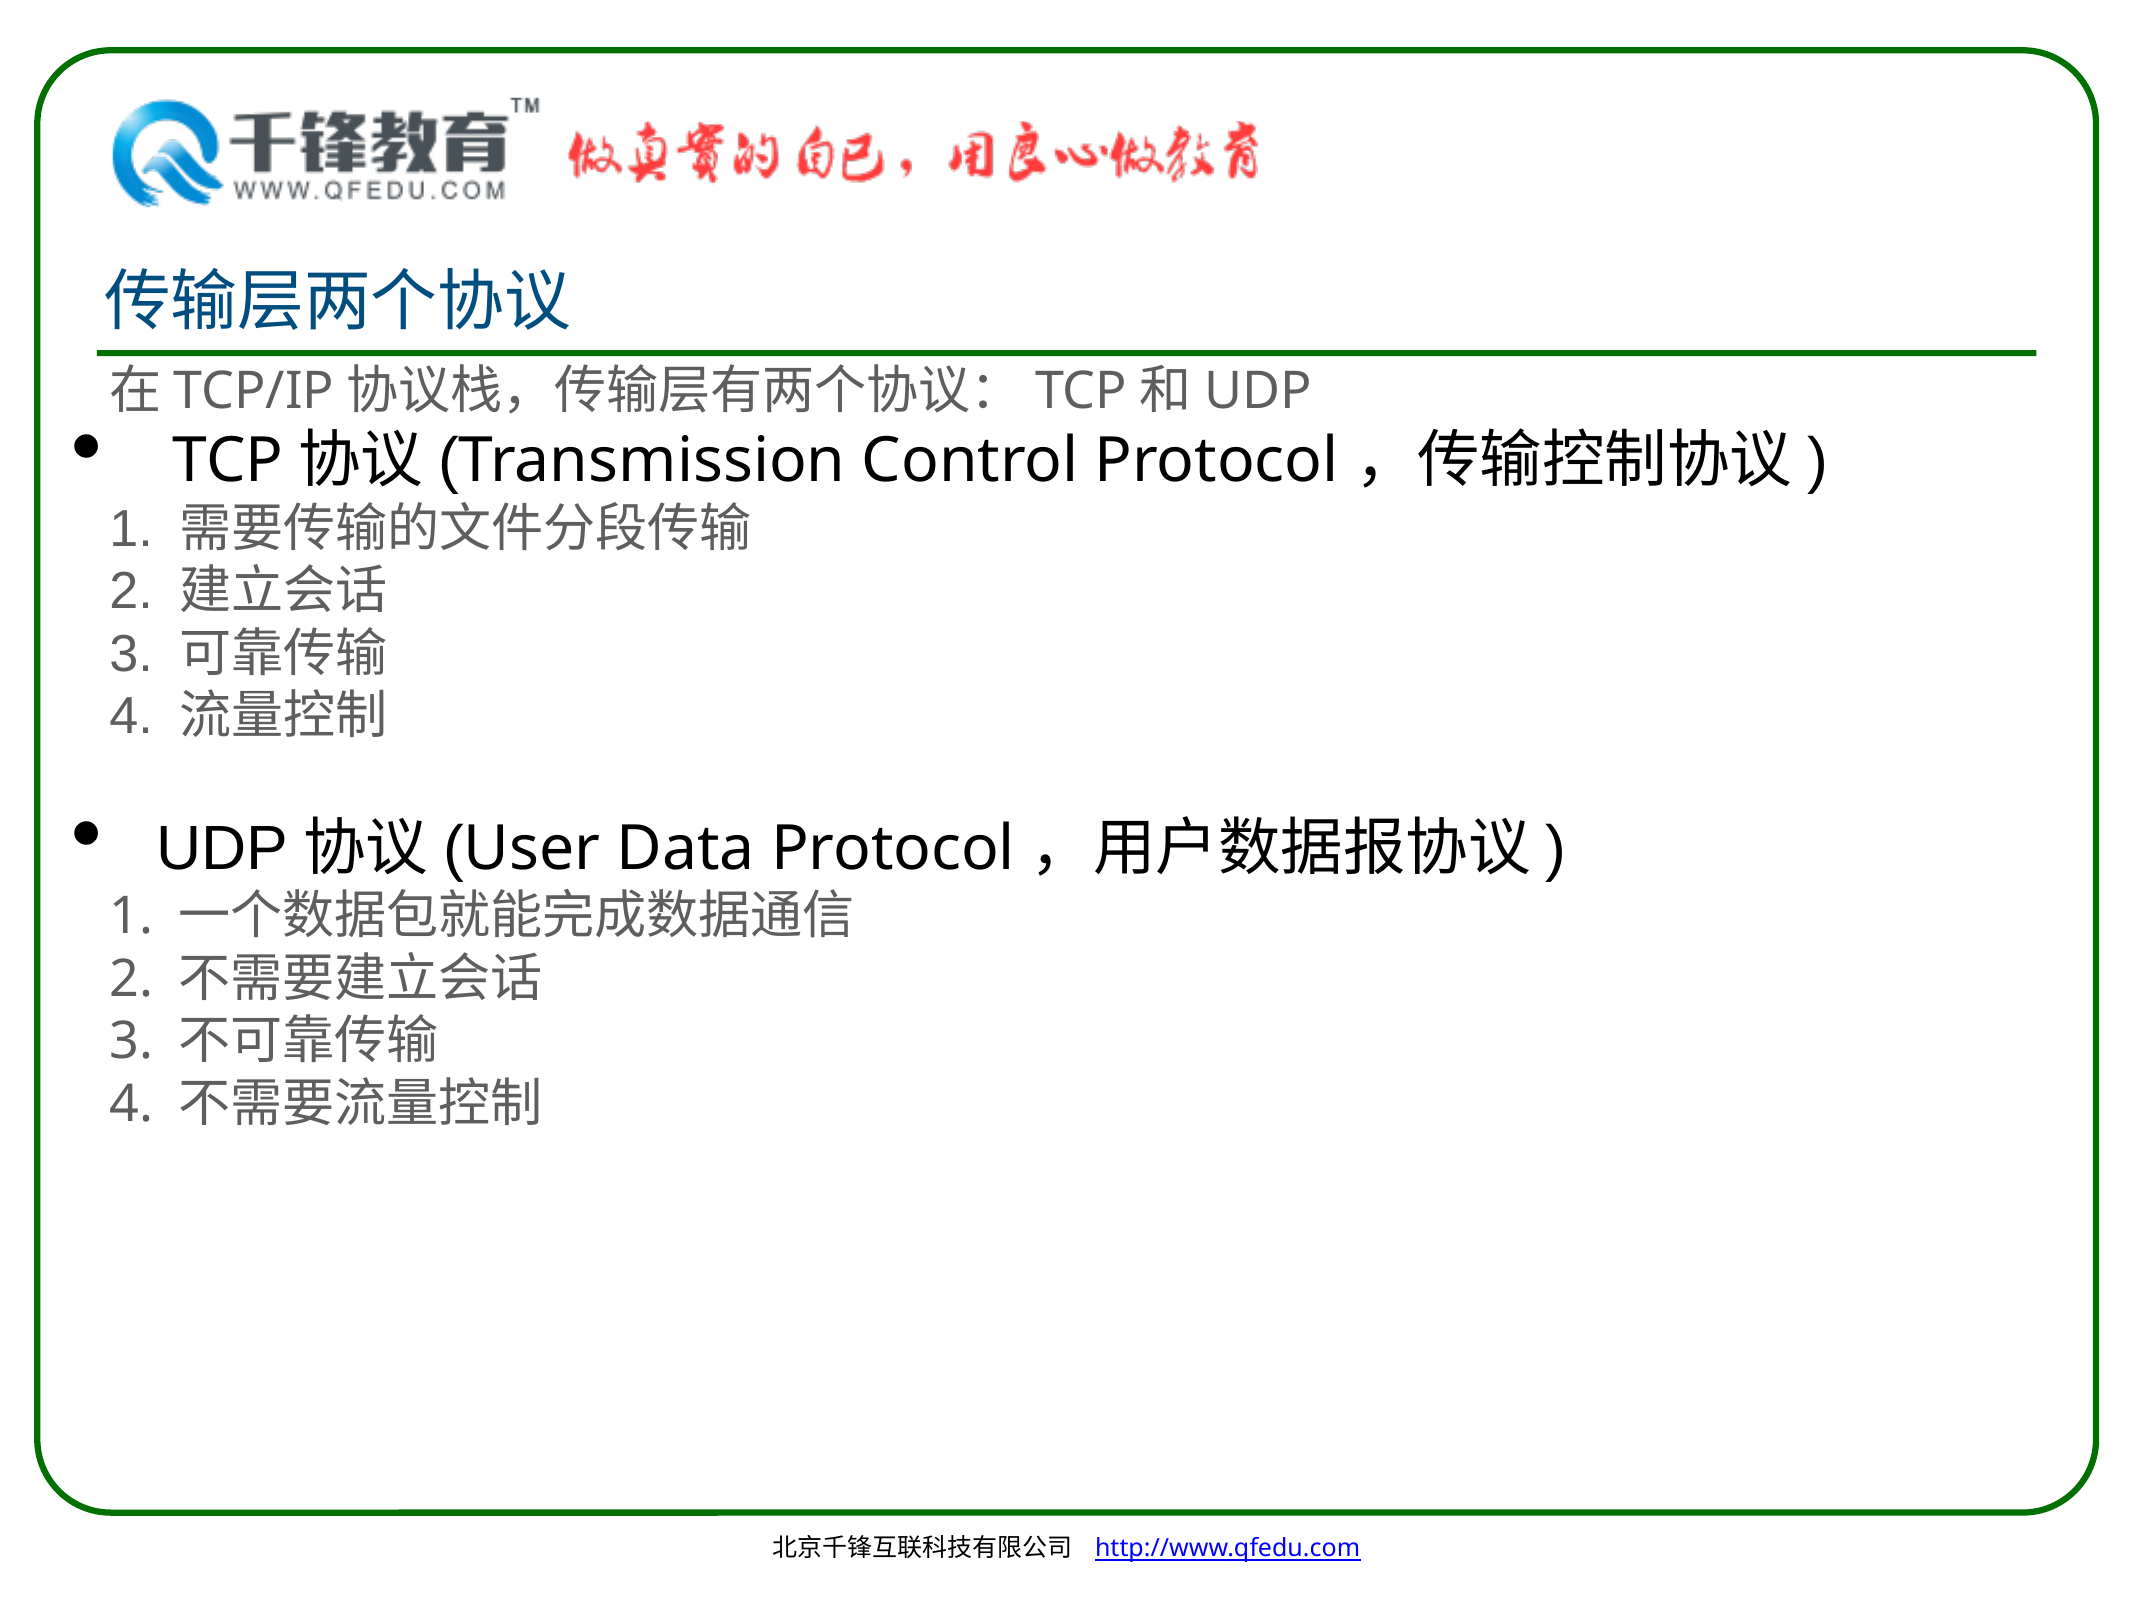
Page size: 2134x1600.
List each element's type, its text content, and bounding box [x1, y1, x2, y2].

title 传输层两个协议 [95, 242, 1352, 347]
list 在TCP/IP协议栈，传输层有两个协议：TCP和UDP TCP协议(Transmission Control Protocol，传输控制协议) 1. 需要传输的文件分段传输 2. 建立会话 3. 可靠传输 4. 流量控制 UDP协议(User Data Protocol，用户数据报协议) 1. 一个数据包就能完成数据通信 2. 不需要建立会话 3. 不可靠传输 4. 不需要流量控制 [63, 348, 2004, 1490]
picture [111, 96, 547, 210]
picture [568, 121, 1258, 185]
